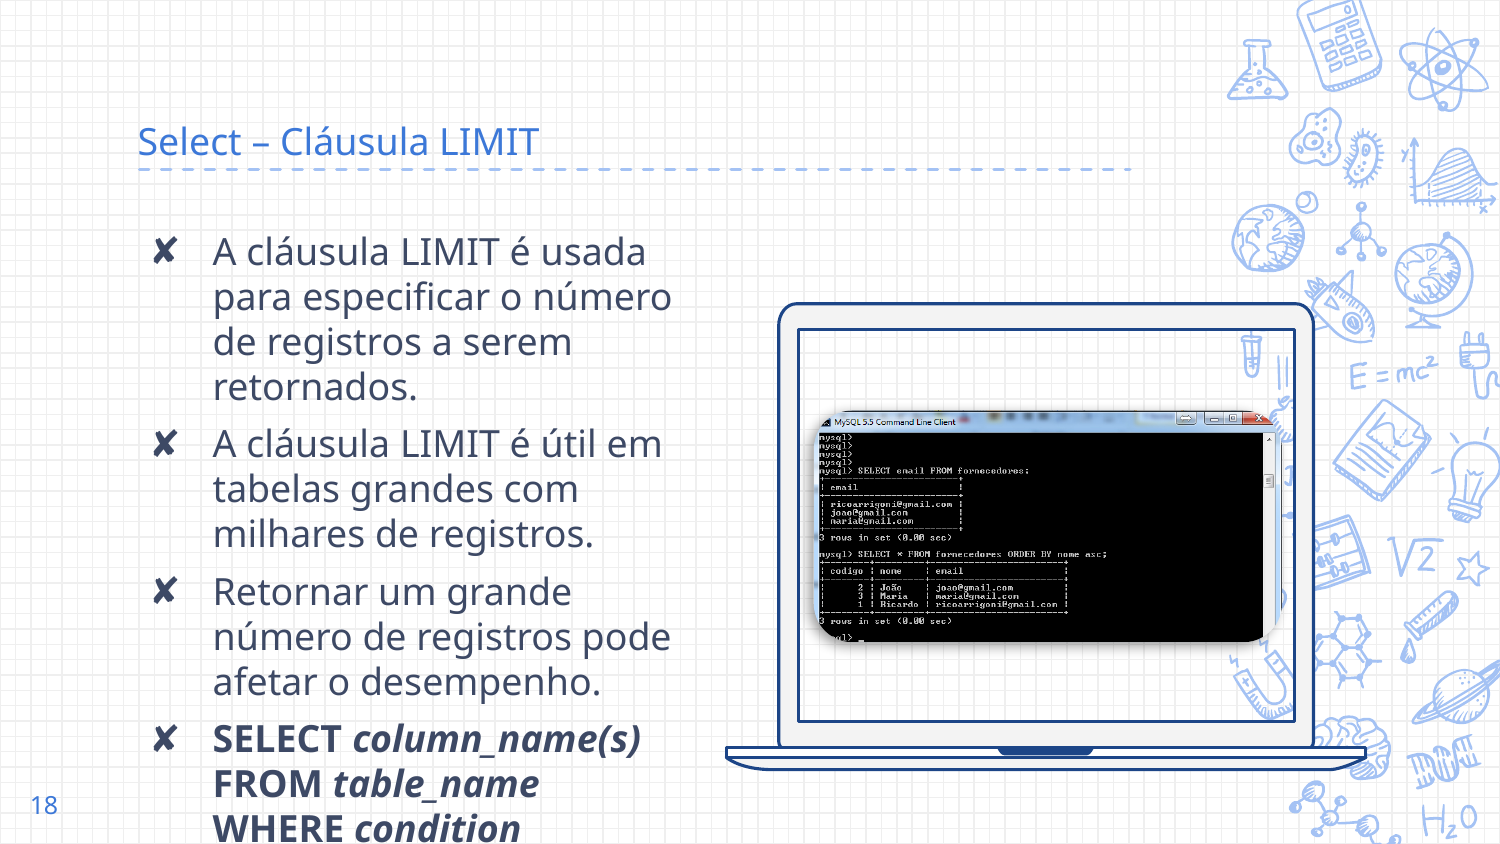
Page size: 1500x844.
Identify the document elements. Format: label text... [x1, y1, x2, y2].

title Select – Cláusula LIMIT [122, 36, 1130, 178]
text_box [726, 303, 1367, 770]
list A cláusula LIMIT é usada para especificar o número de registros a serem retornados. A cláusula LIMIT é útil em tabelas grandes com milhares de registros. Retornar um grande número de registros pode afetar o desempenho. SELECT column_name(s) FROM table_name WHERE condition LIMIT number; [122, 212, 727, 806]
picture [813, 410, 1283, 643]
slide_number 18 [14, 774, 105, 840]
